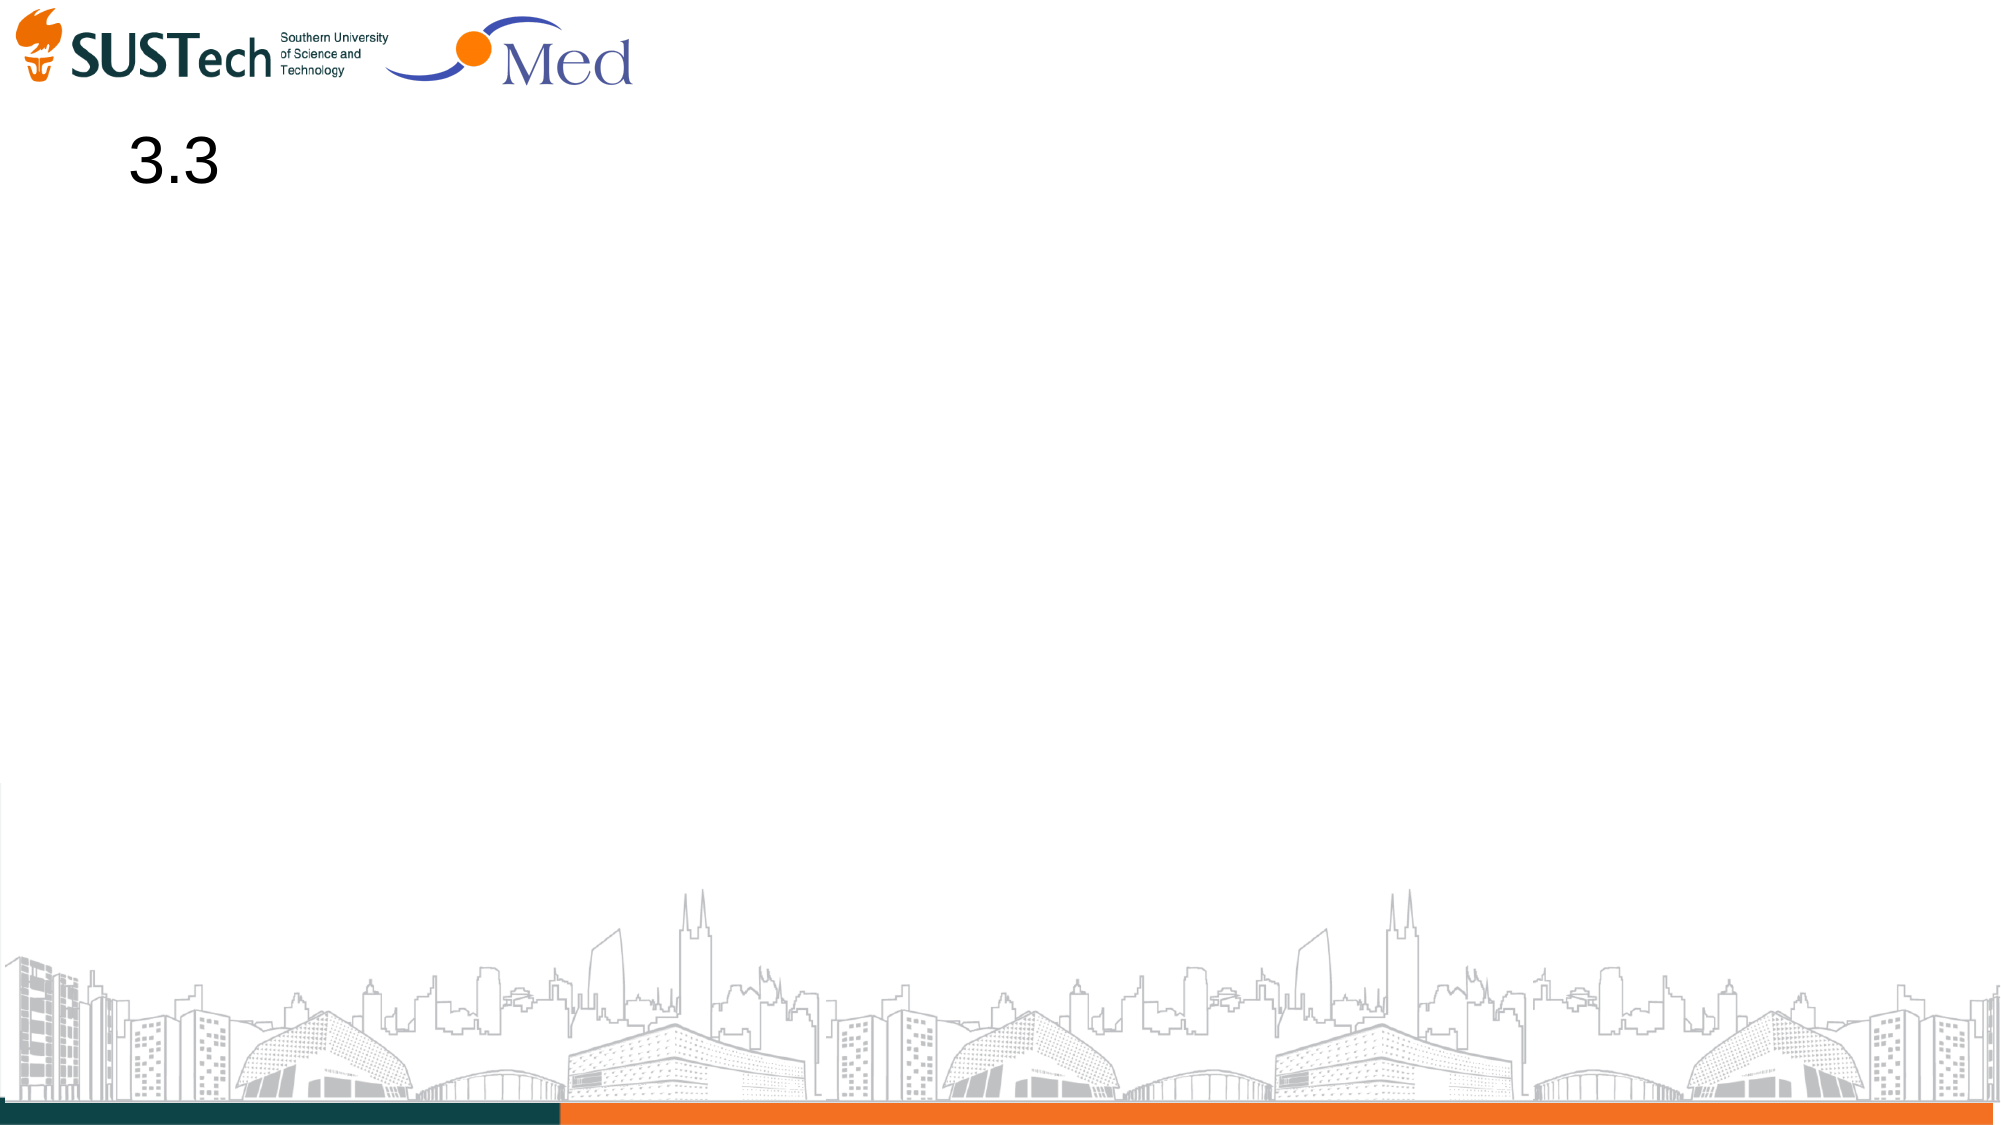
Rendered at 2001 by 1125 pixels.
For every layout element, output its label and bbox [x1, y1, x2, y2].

picture [385, 0, 640, 177]
text_box [0, 0, 2000, 1125]
